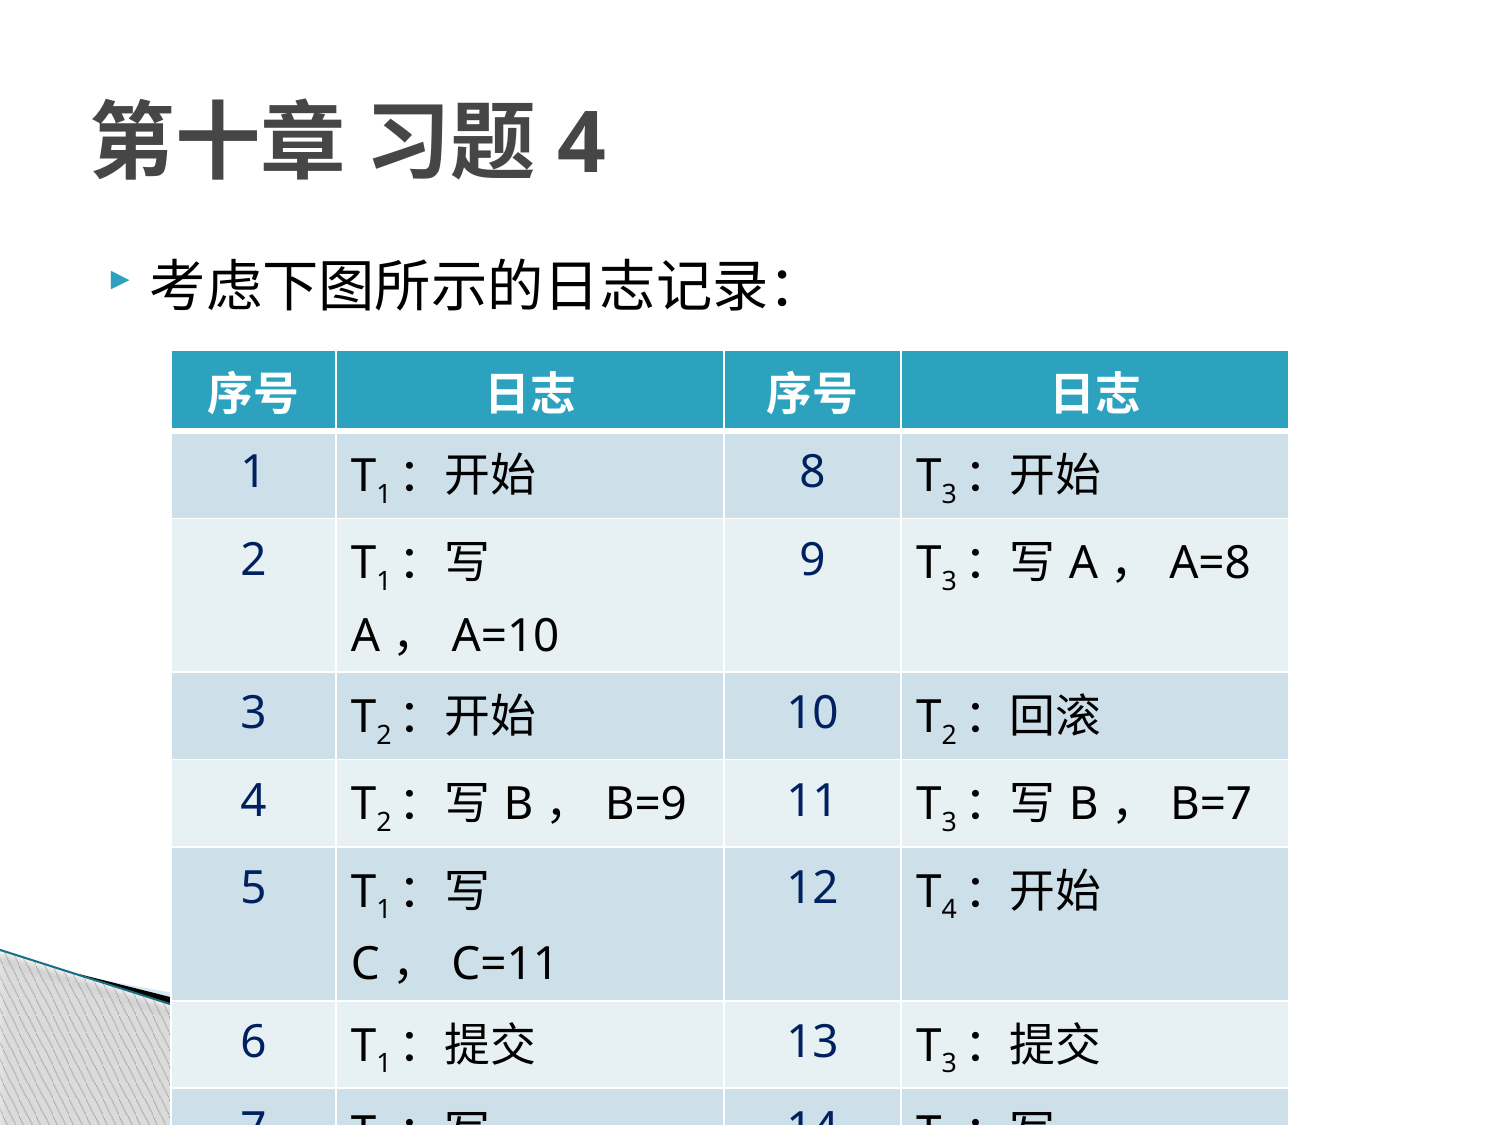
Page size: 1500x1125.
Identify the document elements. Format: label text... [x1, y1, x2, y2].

table_cell 2 [172, 519, 335, 671]
table_cell 7 [172, 1089, 335, 1125]
table_header 序号 [725, 351, 900, 428]
table_cell 6 [172, 1002, 335, 1087]
table_cell T3：提交 [902, 1002, 1288, 1087]
table_header 序号 [172, 351, 335, 428]
table_cell 14 [725, 1089, 900, 1125]
table_cell 4 [172, 760, 335, 846]
table_cell T1：提交 [337, 1002, 723, 1087]
table_cell T4：写C，C=12 [902, 1089, 1288, 1125]
table_cell 11 [725, 760, 900, 846]
table_header 日志 [337, 351, 723, 428]
table_cell T3：写B，B=7 [902, 760, 1288, 846]
list 考虑下图所示的日志记录： [75, 243, 1425, 986]
table_cell 10 [725, 673, 900, 759]
table_cell T4：开始 [902, 848, 1288, 1000]
table_cell 12 [725, 848, 900, 1000]
table_header 日志 [902, 351, 1288, 428]
table_cell T1：写C，C=11 [337, 848, 723, 1000]
table_cell 9 [725, 519, 900, 671]
table_cell 5 [172, 848, 335, 1000]
table_cell T2：写C，C=13 [337, 1089, 723, 1125]
table_cell 8 [725, 434, 900, 518]
table_cell 13 [725, 1002, 900, 1087]
table_cell T2：回滚 [902, 673, 1288, 759]
table_cell T2：写B，B=9 [337, 760, 723, 846]
table_cell 1 [172, 434, 335, 518]
table_cell T1：写A，A=10 [337, 519, 723, 671]
table_cell T3：写A，A=8 [902, 519, 1288, 671]
title 第十章 习题4 [75, 45, 1425, 233]
table_cell T3：开始 [902, 434, 1288, 518]
table_cell T2：开始 [337, 673, 723, 759]
table_cell T1：开始 [337, 434, 723, 518]
table_cell 3 [172, 673, 335, 759]
